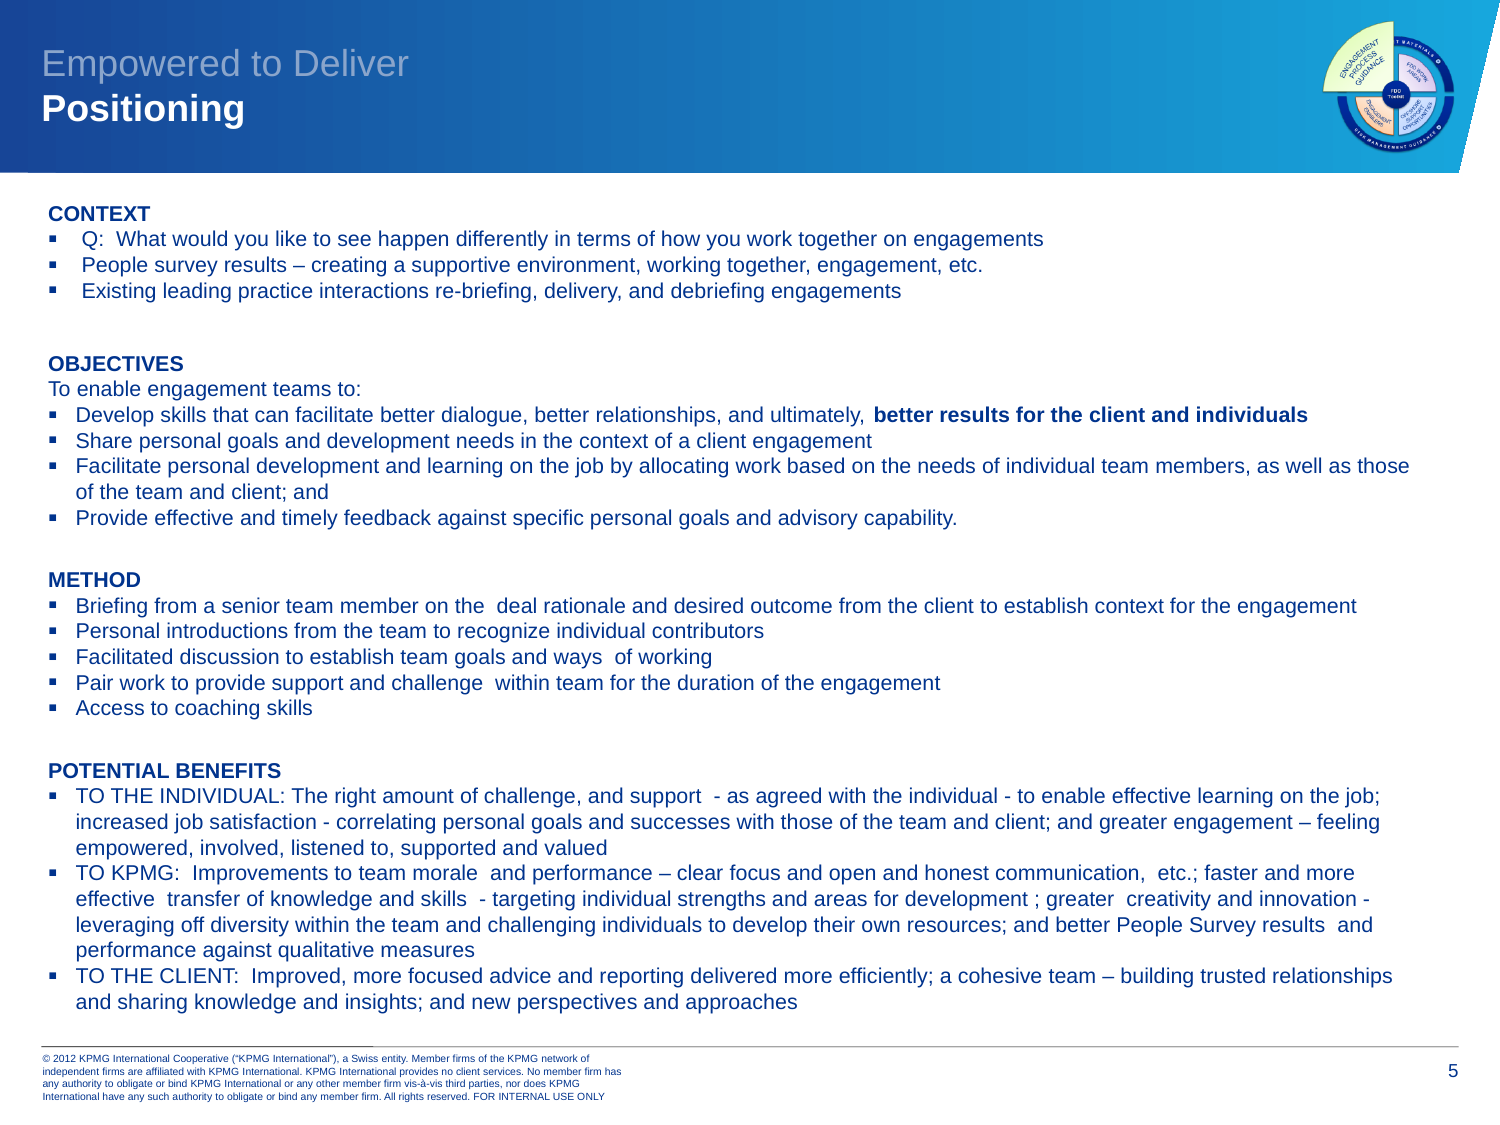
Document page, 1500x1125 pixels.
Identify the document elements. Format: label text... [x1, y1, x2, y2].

picture [1320, 150, 1456, 155]
title Empowered to Deliver Positioning [41, 18, 1459, 150]
text_box CONTEXT Q: What would you like to see happen differently in terms of how you work together on engagements People survey results – creating a supportive environment, working together, engagement, etc. Existing leading practice interactions re-briefing, delivery, and debriefing engagements OBJECTIVES To enable engagement teams to: Develop skills that can facilitate better dialogue, better relationships, and ultimately, better results for the client and individuals Share personal goals and development needs in the context of a client engagement Facilitate personal development and learning on the job by allocating work based on the needs of individual team members, as well as those of the team and client; and Provide effective and timely feedback against specific personal goals and advisory capability. METHOD Briefing from a senior team member on the deal rationale and desired outcome from the client to establish context for the engagement Personal introductions from the team to recognize individual contributors Facilitated discussion to establish team goals and ways of working Pair work to provide support and challenge within team for the duration of the engagement Access to coaching skills POTENTIAL BENEFITS TO THE INDIVIDUAL: The right amount of challenge, and support - as agreed with the individual - to enable effective learning on the job; increased job satisfaction - correlating personal goals and successes with those of the team and client; and greater engagement – feeling empowered, involved, listened to, supported and valued TO KPMG: Improvements to team morale and performance – clear focus and open and honest communication, etc.; faster and more effective transfer of knowledge and skills - targeting individual strengths and areas for development ; greater creativity and innovation - leveraging off diversity within the team and challenging individuals to develop their own resources; and better People Survey results and performance against qualitative measures TO THE CLIENT: Improved, more focused advice and reporting delivered more efficiently; a cohesive team – building trusted relationships and sharing knowledge and insights; and new perspectives and approaches [33, 192, 1451, 1032]
